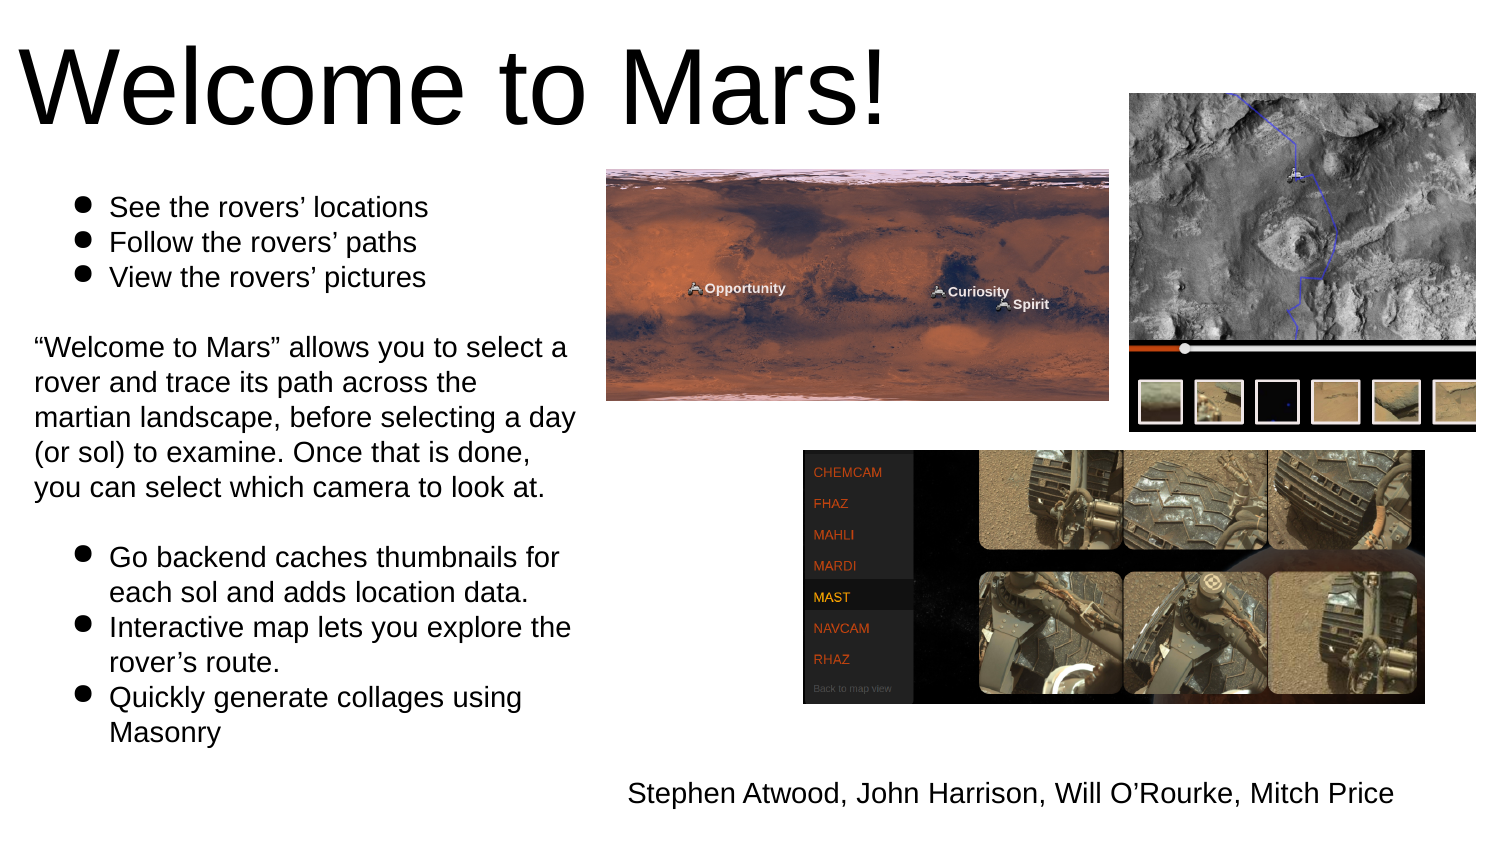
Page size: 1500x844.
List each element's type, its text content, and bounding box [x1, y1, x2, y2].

text_box Stephen Atwood, John Harrison, Will O’Rourke, Mitch Price [612, 753, 1476, 823]
title Welcome to Mars! [0, 0, 909, 161]
picture [1128, 93, 1476, 432]
picture [605, 169, 1109, 402]
picture [803, 450, 1426, 705]
text_box See the rovers’ locations Follow the rovers’ paths View the rovers’ pictures “Welcome to Mars” allows you to select a rover and trace its path across the martian landscape, before selecting a day (or sol) to examine. Once that is done, you can select which camera to look at. Go backend caches thumbnails for each sol and adds location data. Interactive map lets you explore the rover’s route. Quickly generate collages using Masonry [19, 173, 598, 796]
